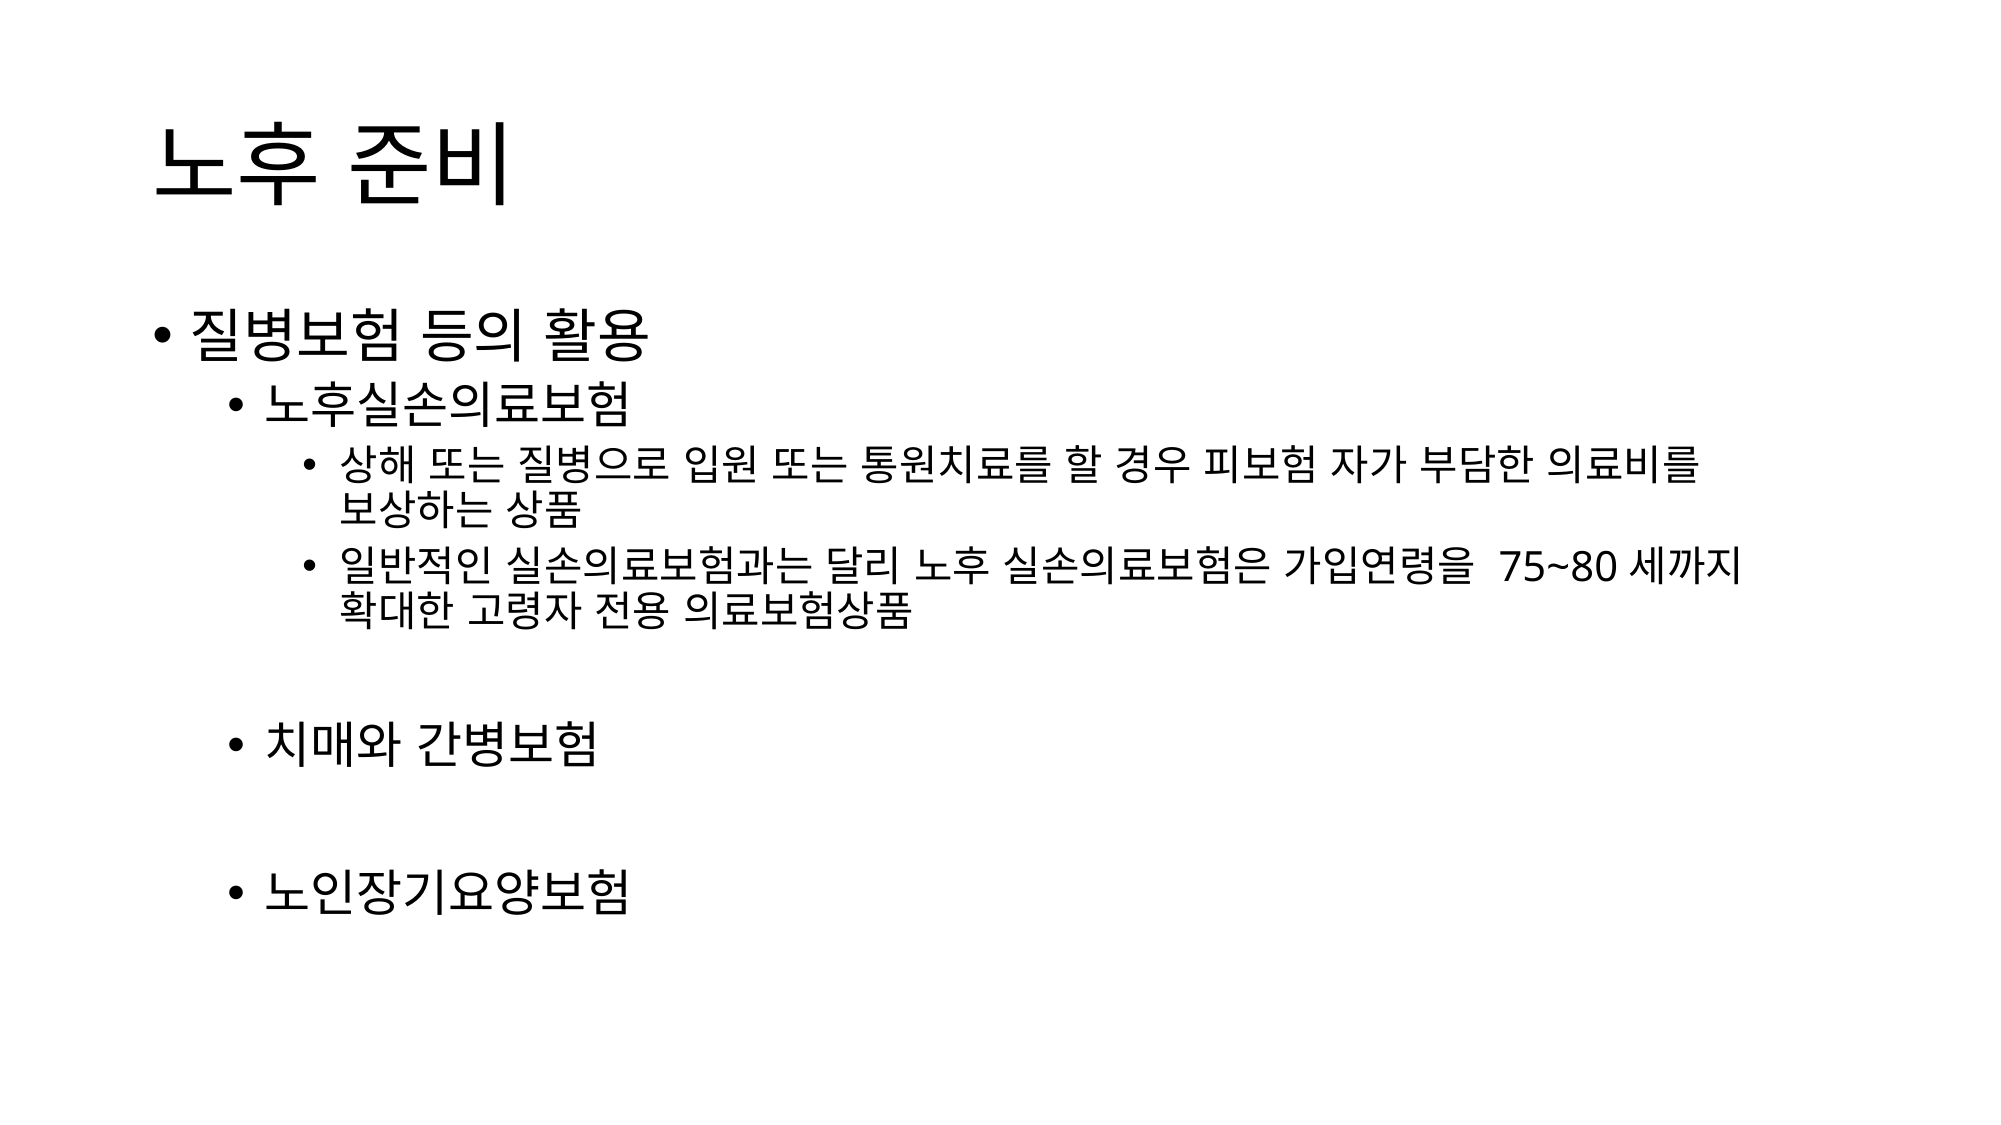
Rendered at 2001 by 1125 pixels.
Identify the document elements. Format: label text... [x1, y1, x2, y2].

title 노후 준비 [137, 59, 1863, 278]
list 질병보험 등의 활용 노후실손의료보험 상해 또는 질병으로 입원 또는 통원치료를 할 경우 피보험 자가 부담한 의료비를 보상하는 상품 일반적인 실손의료보험과는 달리 노후 실손의료보험은 가입연령을 75~80세까지 확대한 고령자 전용 의료보험상품 치매와 간병보험 노인장기요양보험 [137, 299, 1863, 1014]
